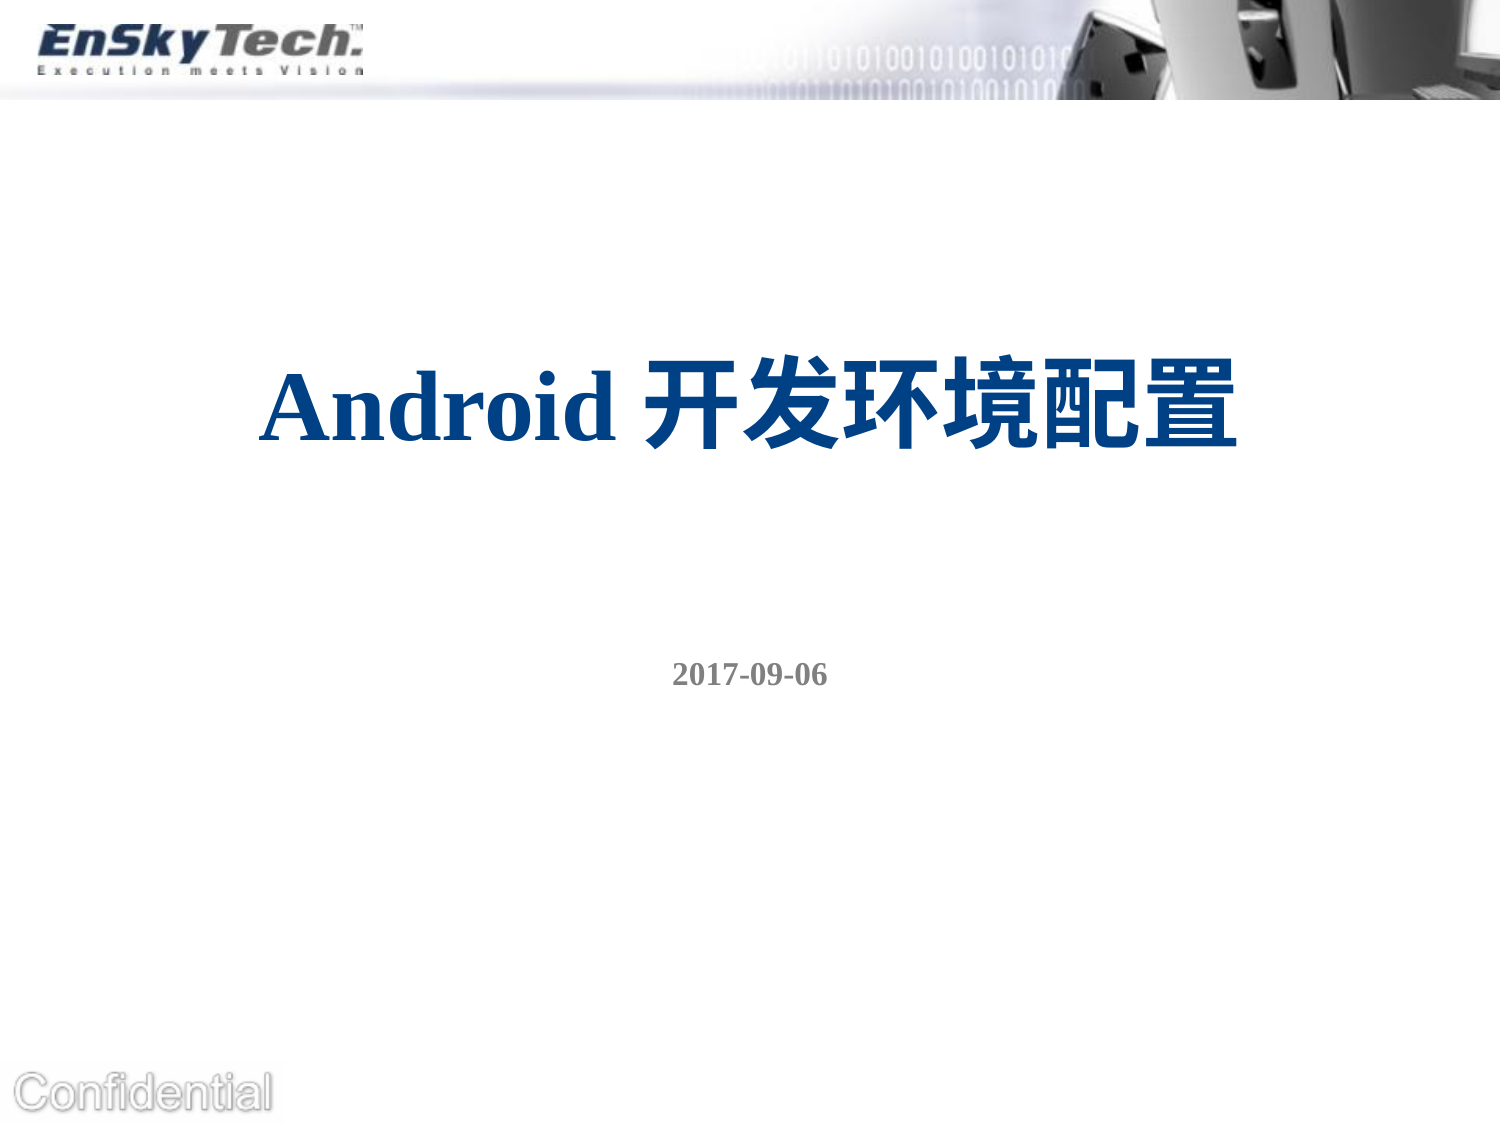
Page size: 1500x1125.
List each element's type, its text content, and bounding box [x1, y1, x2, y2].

subtitle 2017-09-06 [0, 644, 1500, 913]
picture [0, 1061, 285, 1125]
picture [0, 0, 1500, 100]
title Android开发环境配置 [0, 309, 1500, 469]
